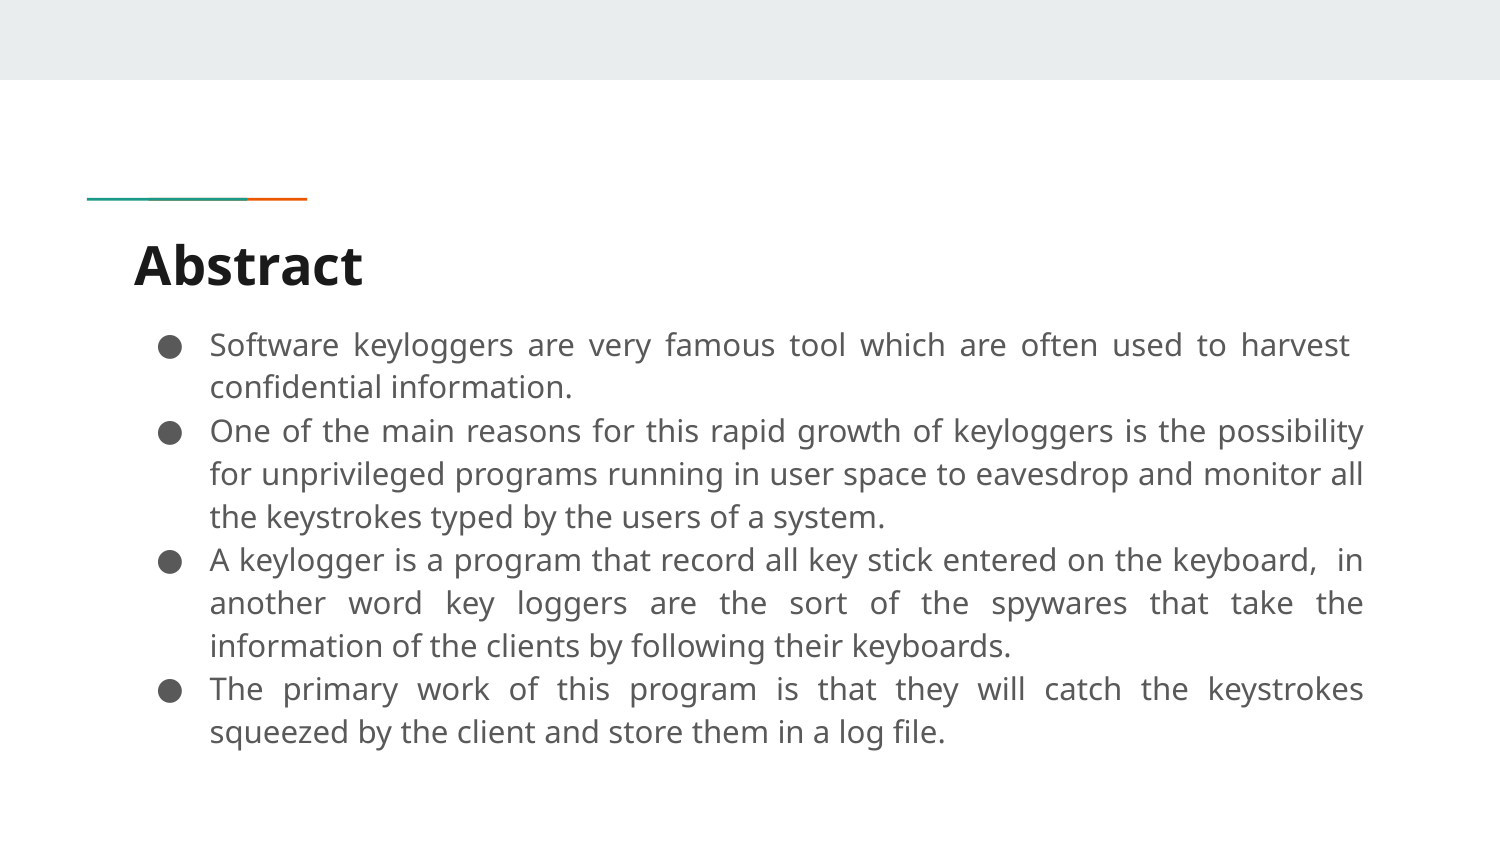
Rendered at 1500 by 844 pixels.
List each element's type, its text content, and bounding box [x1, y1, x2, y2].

list Software keyloggers are very famous tool which are often used to harvest confidential information. One of the main reasons for this rapid growth of keyloggers is the possibility for unprivileged programs running in user space to eavesdrop and monitor all the keystrokes typed by the users of a system. A keylogger is a program that record all key stick entered on the keyboard, in another word key loggers are the sort of the spywares that take the information of the clients by following their keyboards. The primary work of this program is that they will catch the keystrokes squeezed by the client and store them in a log file. [119, 304, 1381, 844]
title Abstract [119, 216, 1381, 304]
